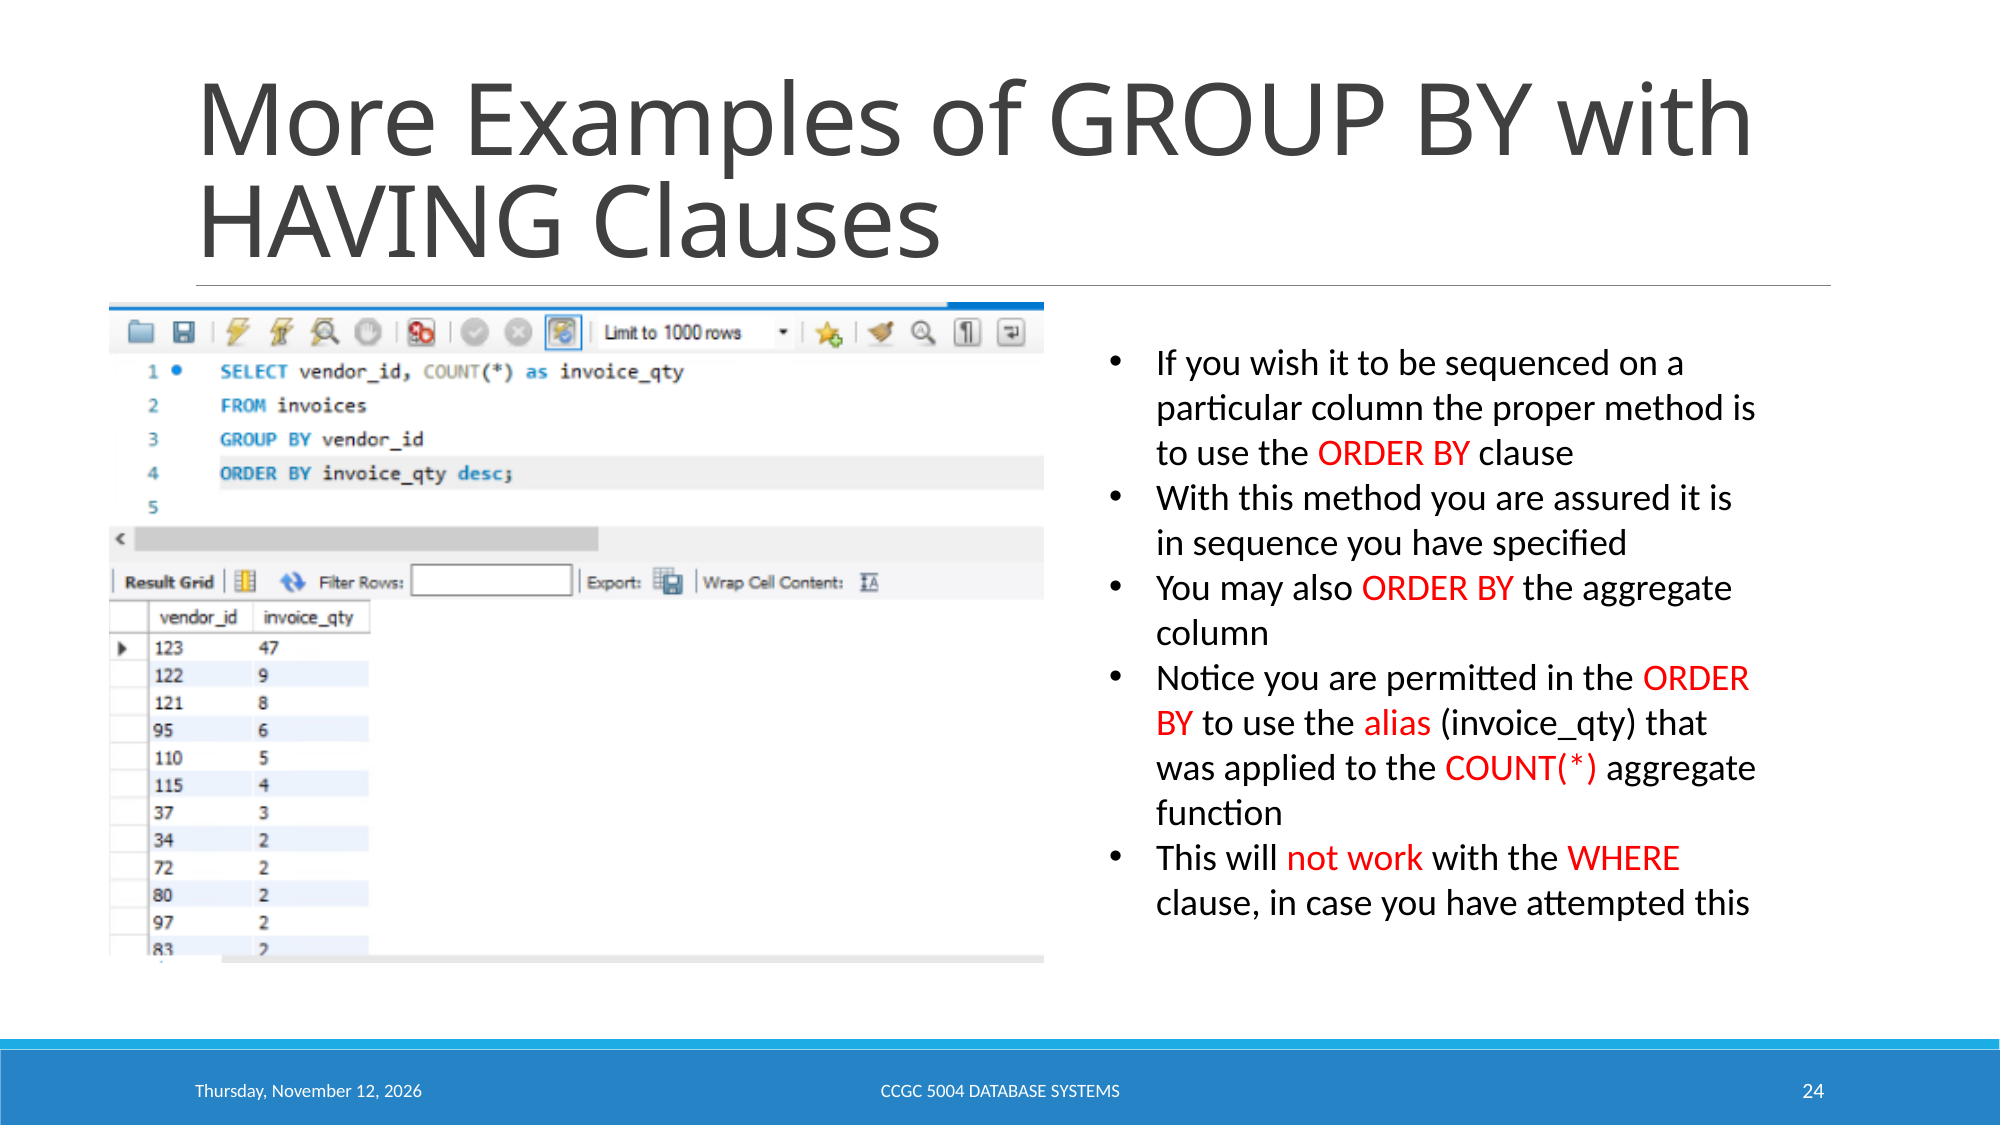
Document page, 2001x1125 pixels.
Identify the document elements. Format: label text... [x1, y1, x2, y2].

title More Examples of GROUP BY with HAVING Clauses [180, 47, 1830, 285]
text_box If you wish it to be sequenced on a particular column the proper method is to use the ORDER BY clause With this method you are assured it is in sequence you have specified You may also ORDER BY the aggregate column Notice you are permitted in the ORDER BY to use the alias (invoice_qty) that was applied to the COUNT(*) aggregate function This will not work with the WHERE clause, in case you have attempted this [1094, 330, 1780, 931]
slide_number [180, 1059, 586, 1120]
slide_number 24 [1624, 1059, 1840, 1120]
picture [109, 302, 1045, 964]
footer CCGC 5004 Database Systems [604, 1059, 1396, 1120]
